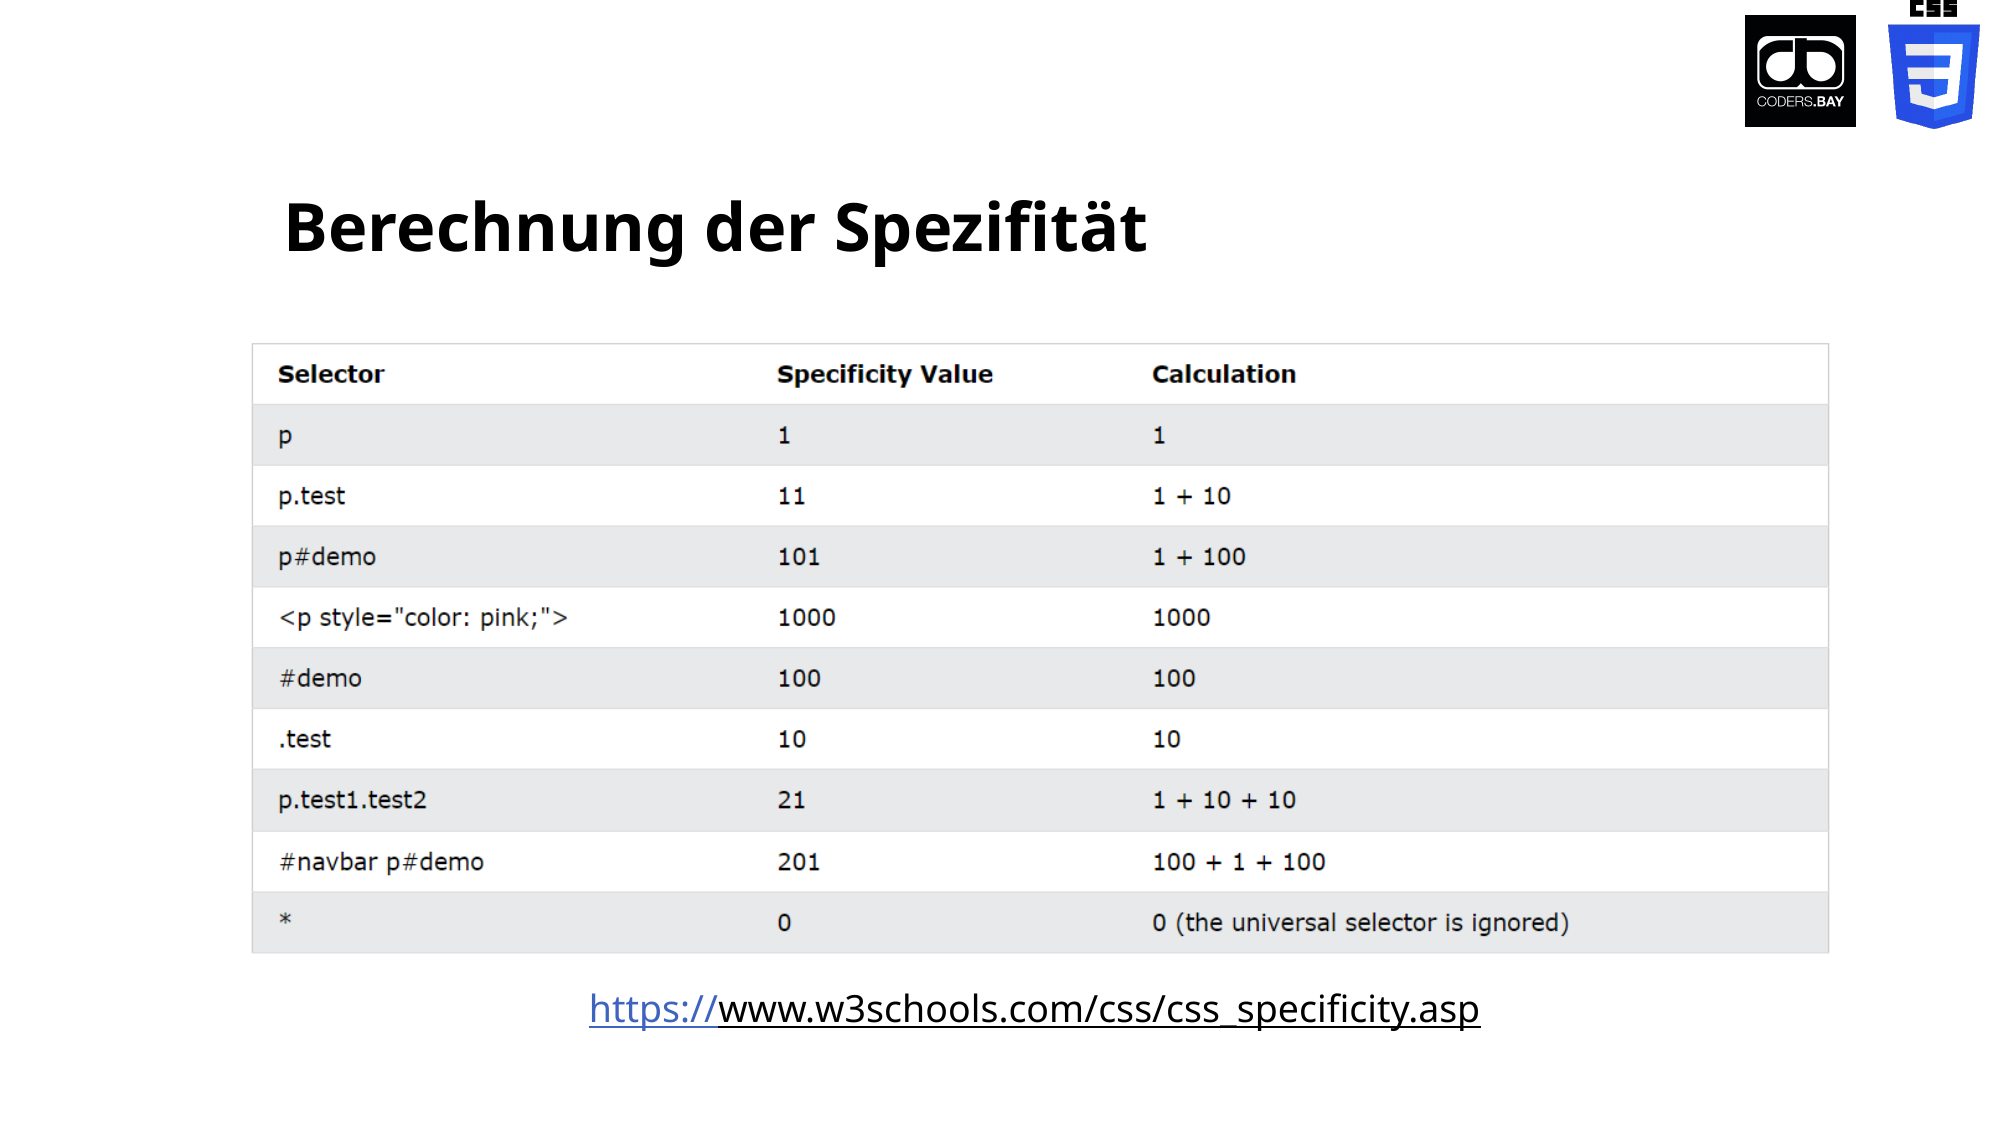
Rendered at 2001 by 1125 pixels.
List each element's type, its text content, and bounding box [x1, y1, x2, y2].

text_box https://www.w3schools.com/css/css_specificity.asp [574, 977, 1506, 1044]
picture [1888, 0, 1980, 129]
title Berechnung der Spezifität [268, 112, 1732, 337]
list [237, 337, 1843, 961]
picture [1745, 15, 1856, 127]
